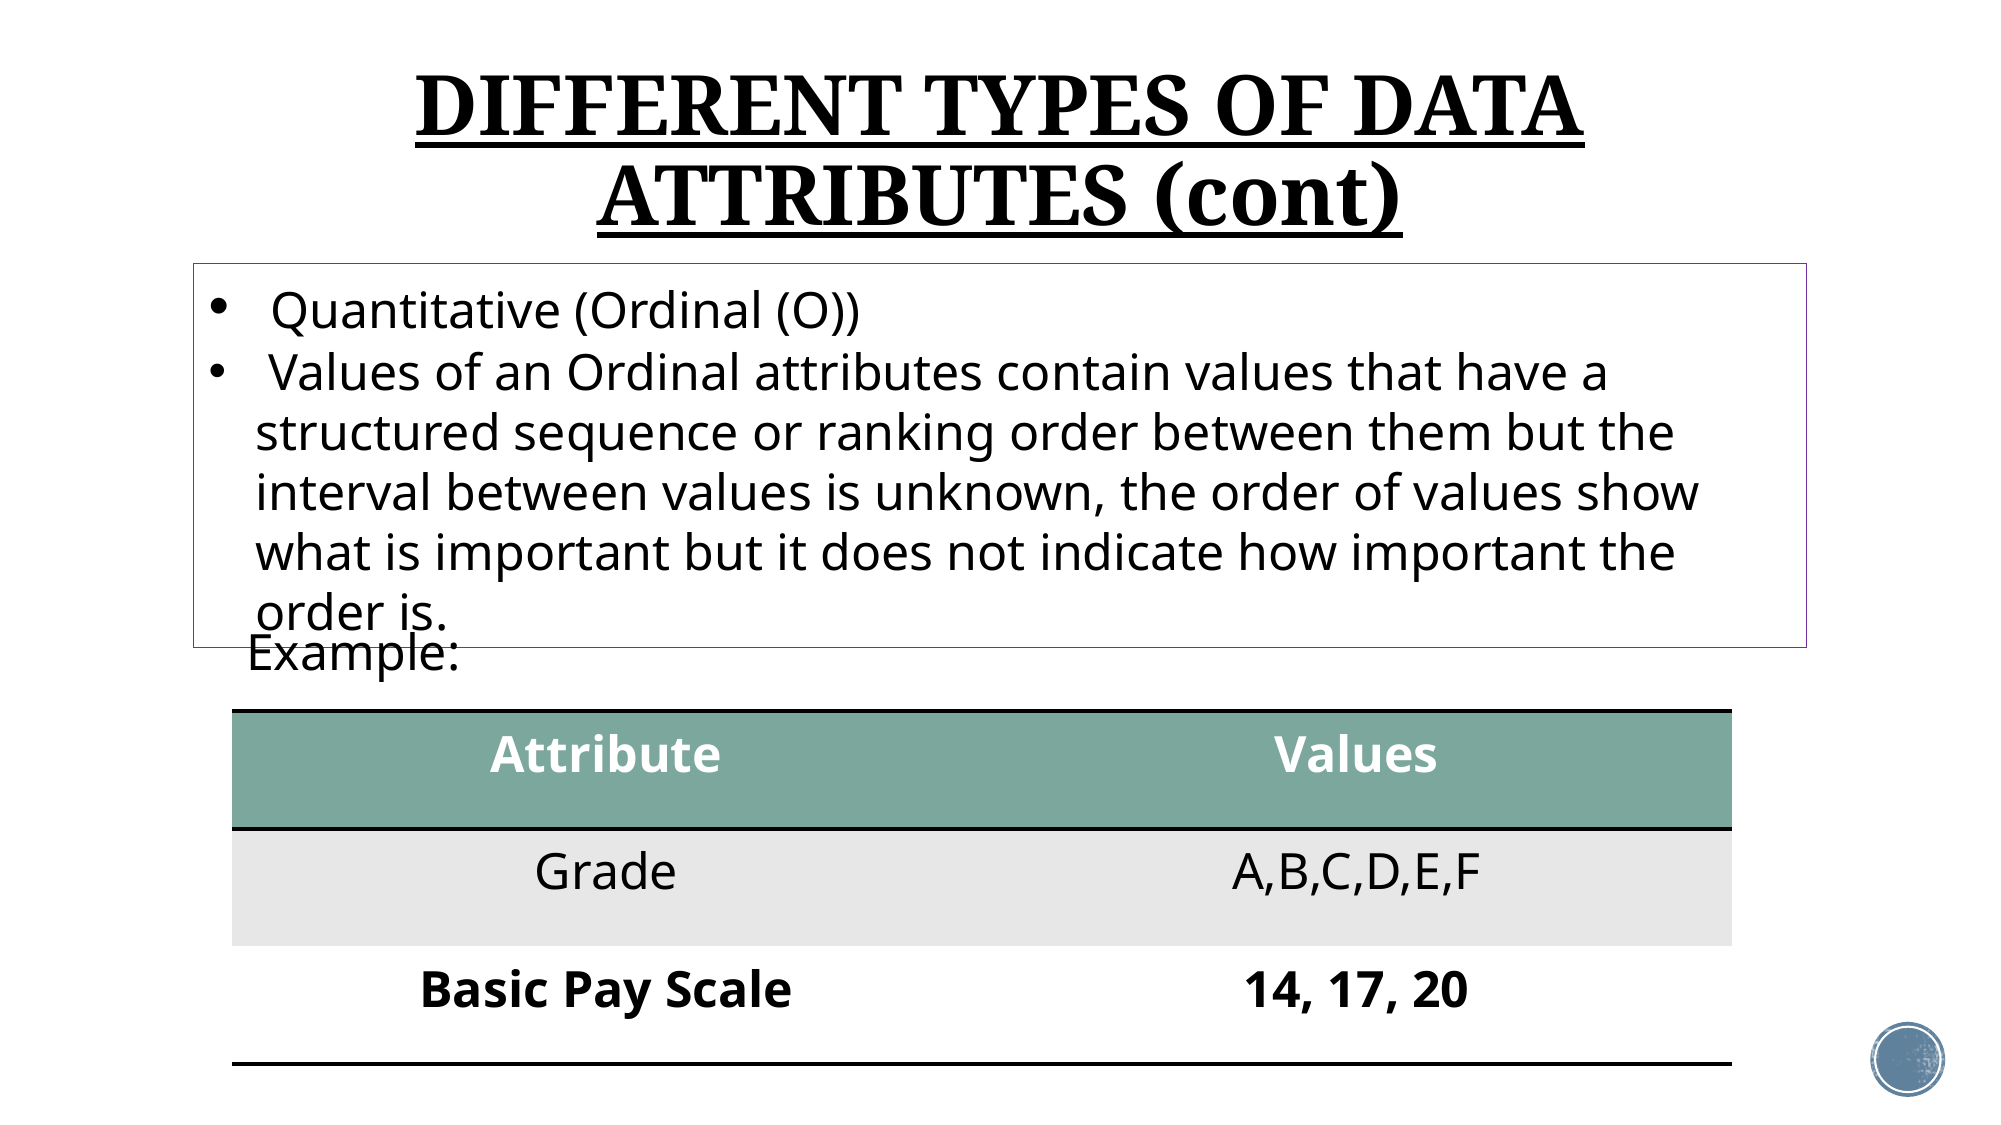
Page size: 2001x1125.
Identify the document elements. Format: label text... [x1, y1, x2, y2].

table_header Values [982, 713, 1732, 827]
table_cell A,B,C,D,E,F [982, 831, 1732, 946]
table_cell Basic Pay Scale [232, 946, 982, 1062]
title DIFFERENT TYPES OF DATA ATTRIBUTES (cont) [174, 21, 1825, 286]
text_box Example: [231, 613, 495, 689]
table_cell Grade [232, 831, 982, 946]
table_cell 14, 17, 20 [982, 946, 1732, 1062]
table_header Attribute [232, 713, 982, 827]
text_box Quantitative (Ordinal (O)) Values of an Ordinal attributes contain values that have a structured sequence or ranking order between them but the interval between values is unknown, the order of values show what is important but it does not indicate how important the order is. [193, 263, 1807, 648]
